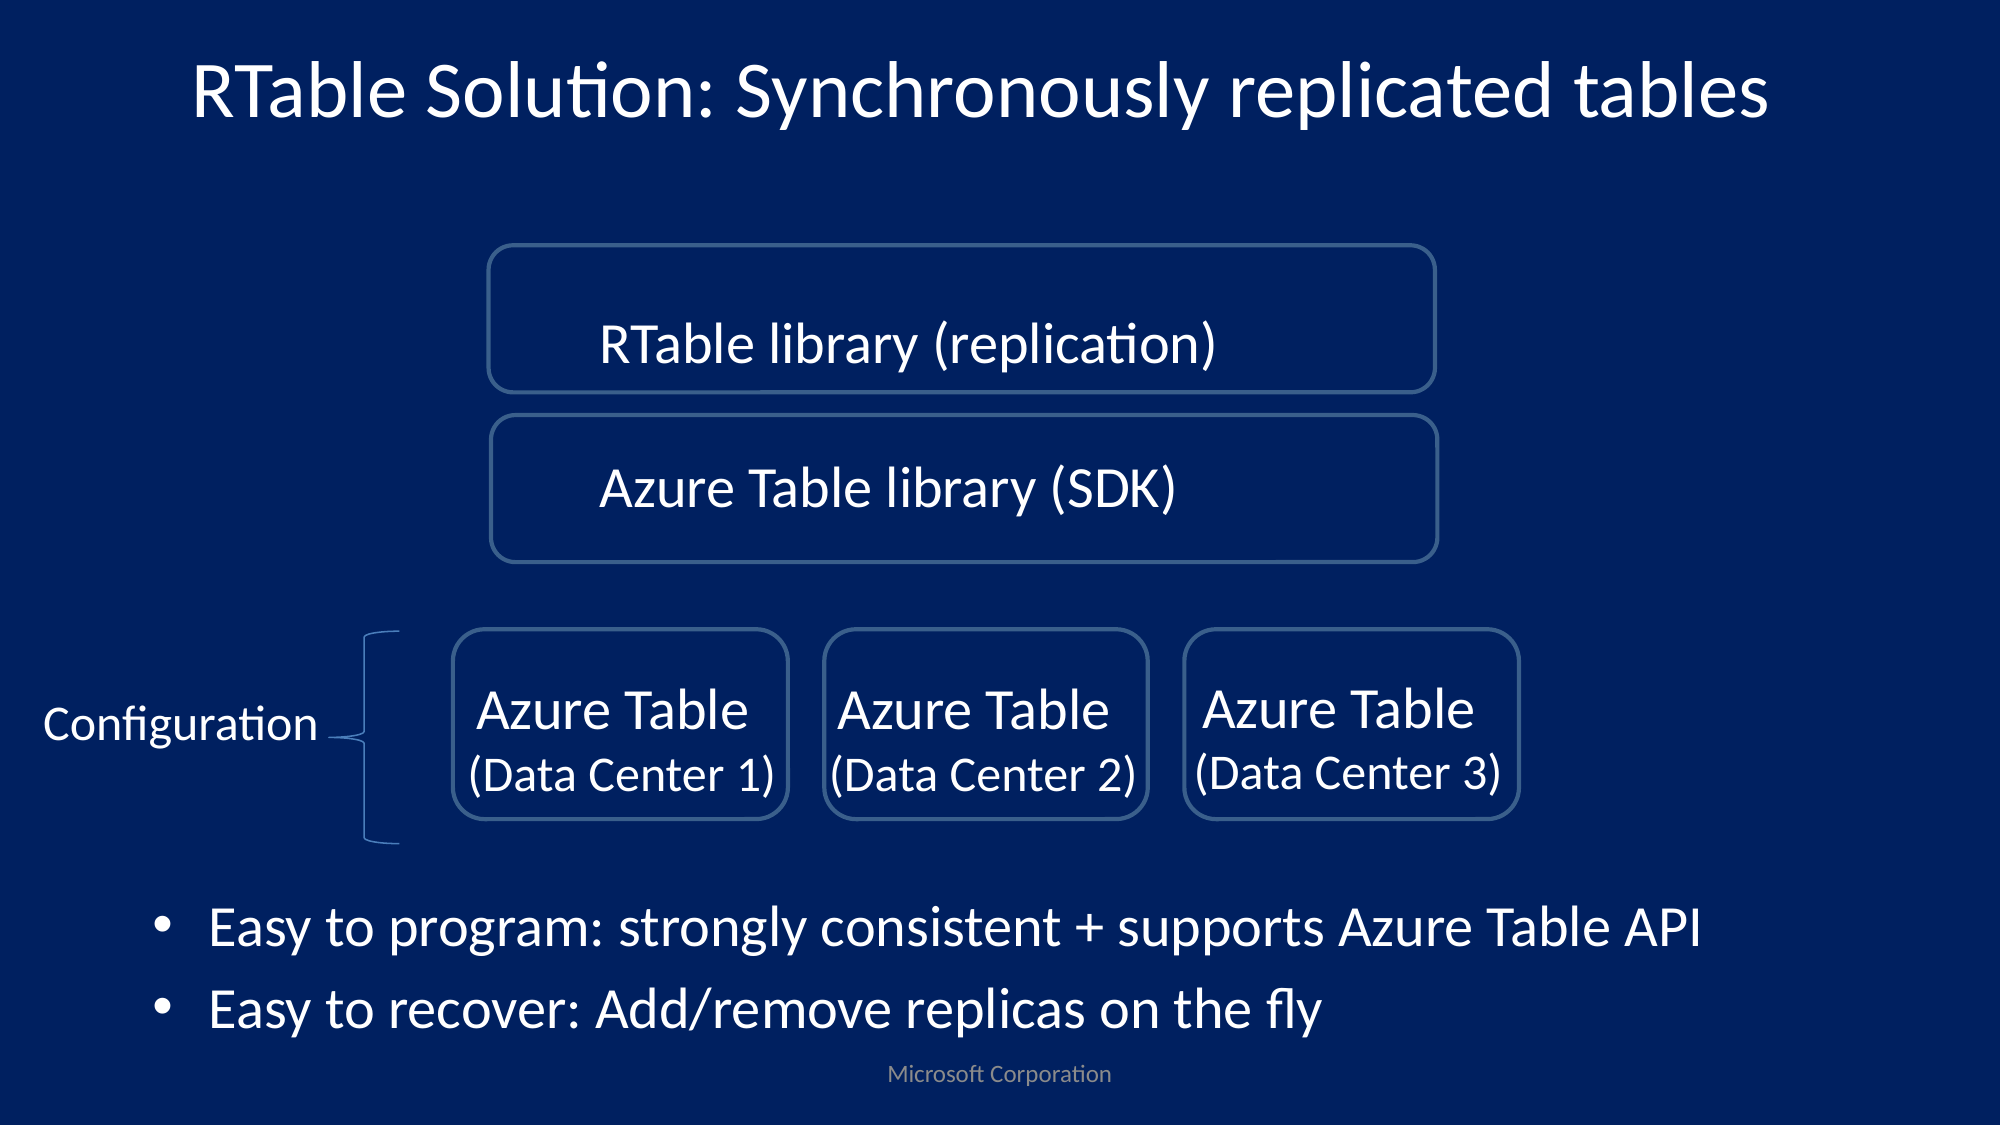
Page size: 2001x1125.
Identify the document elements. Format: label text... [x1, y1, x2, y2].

list Easy to program: strongly consistent + supports Azure Table API Easy to recover: Add/remove replicas on the fly [137, 881, 1901, 1125]
text_box [363, 630, 400, 682]
text_box Configuration [28, 682, 427, 818]
footer Microsoft Corporation [683, 1042, 1317, 1103]
title RTable Solution: Synchronously replicated tables [162, 0, 1876, 179]
text_box [363, 818, 400, 845]
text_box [452, 178, 1526, 820]
